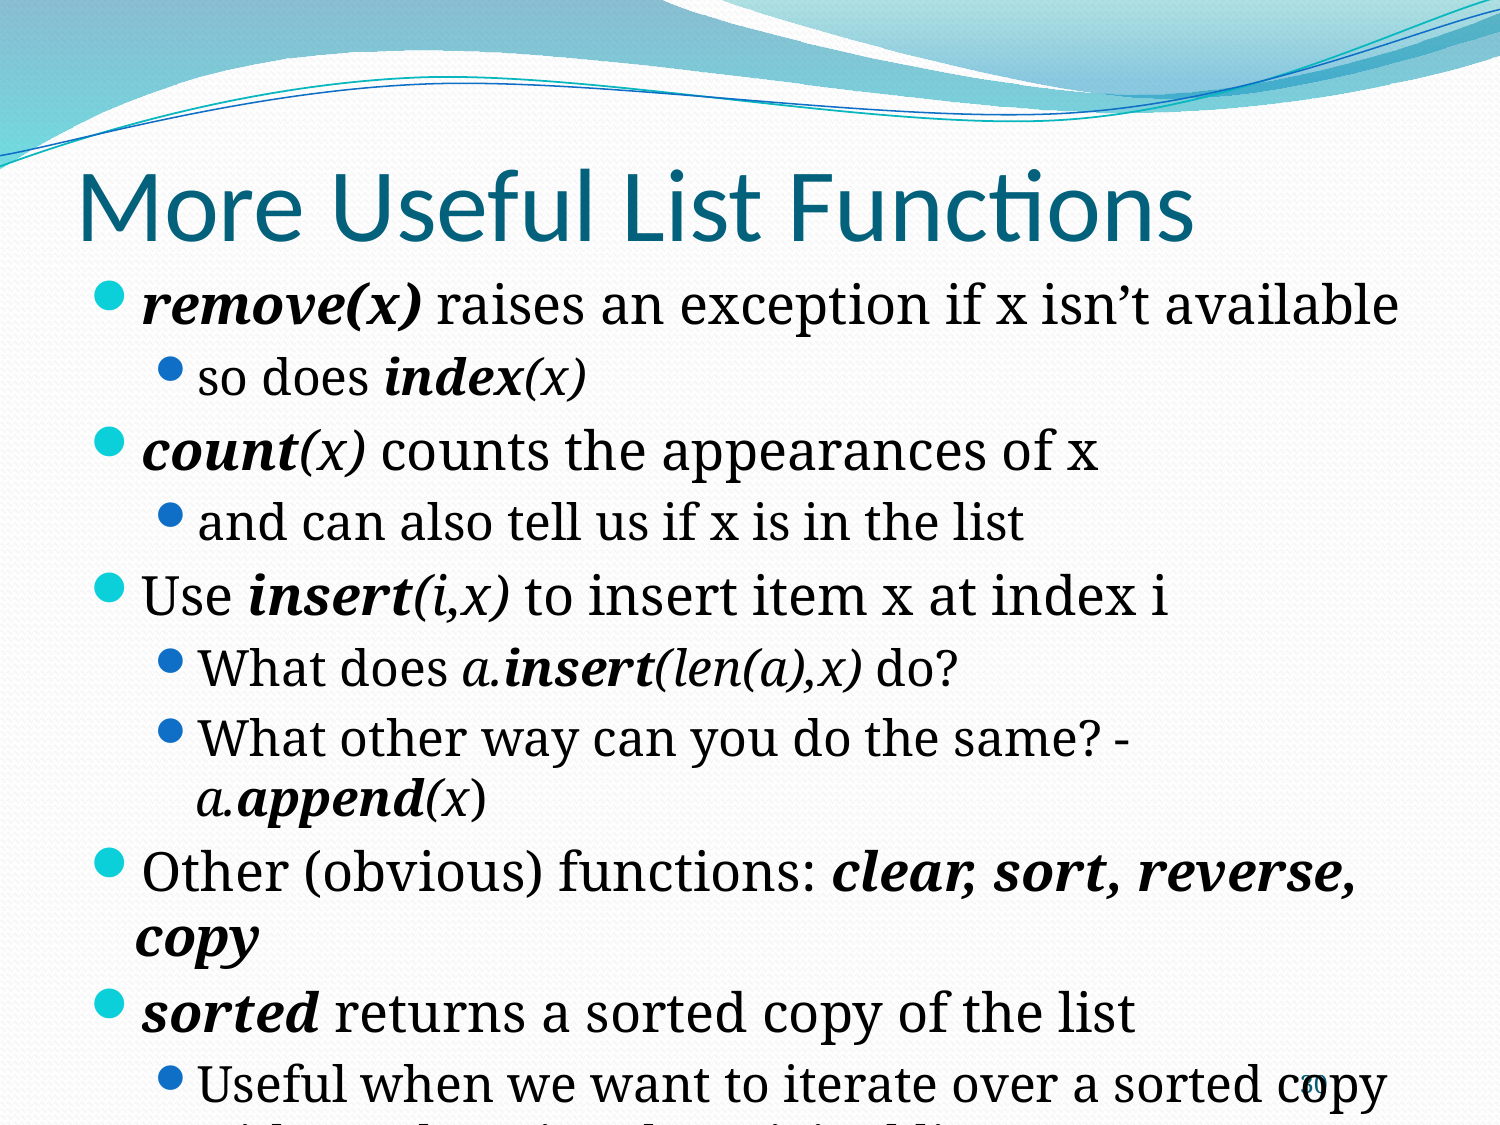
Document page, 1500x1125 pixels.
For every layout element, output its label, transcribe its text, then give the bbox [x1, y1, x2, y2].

title More Useful List Functions [74, 74, 1426, 262]
slide_number 30 [1299, 1042, 1425, 1103]
list remove(x) raises an exception if x isn’t available so does index(x) count(x) counts the appearances of x and can also tell us if x is in the list Use insert(i,x) to insert item x at index i What does a.insert(len(a),x) do? What other way can you do the same? - a.append(x) Other (obvious) functions: clear, sort, reverse, copy sorted returns a sorted copy of the list Useful when we want to iterate over a sorted copy without changing the original list [74, 262, 1426, 1076]
